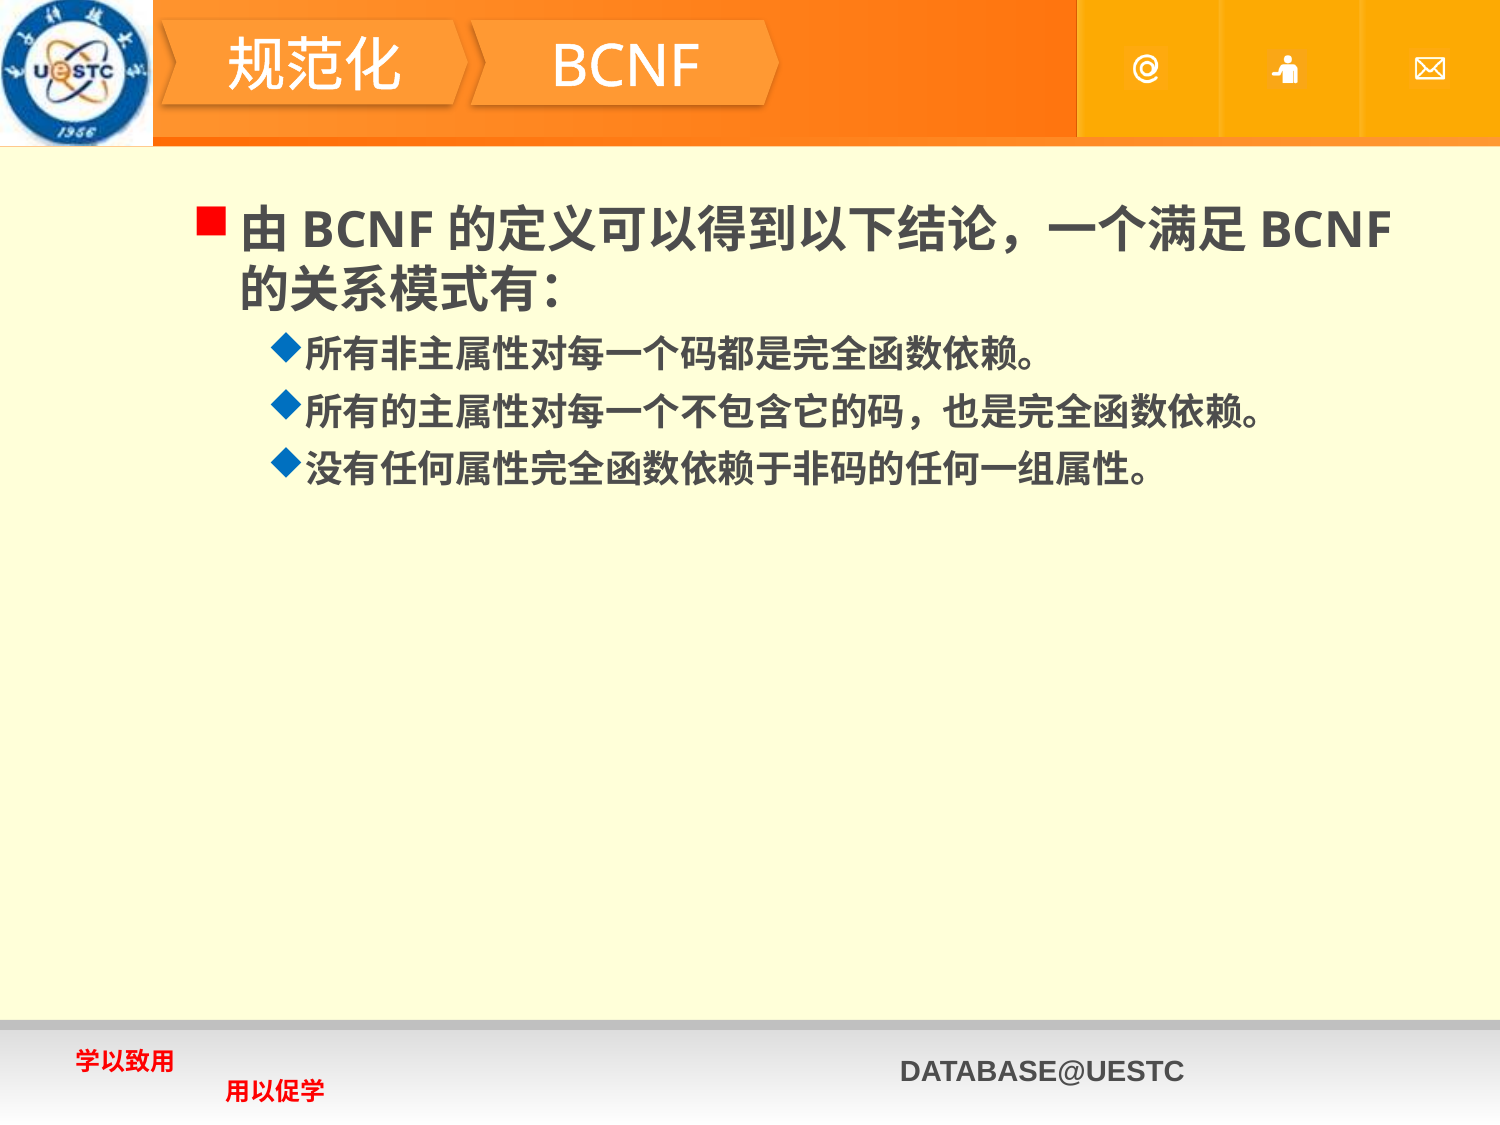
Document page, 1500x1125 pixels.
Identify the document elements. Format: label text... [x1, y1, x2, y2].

title [155, 1, 1425, 140]
picture [0, 1, 153, 146]
list 由BCNF的定义可以得到以下结论，一个满足BCNF的关系模式有： 所有非主属性对每一个码都是完全函数依赖。 所有的主属性对每一个不包含它的码，也是完全函数依赖。 没有任何属性完全函数依赖于非码的任何一组属性。 [102, 190, 1418, 990]
text_box 规范化 [161, 19, 468, 105]
picture [1425, 48, 1450, 89]
text_box BCNF [470, 20, 780, 105]
